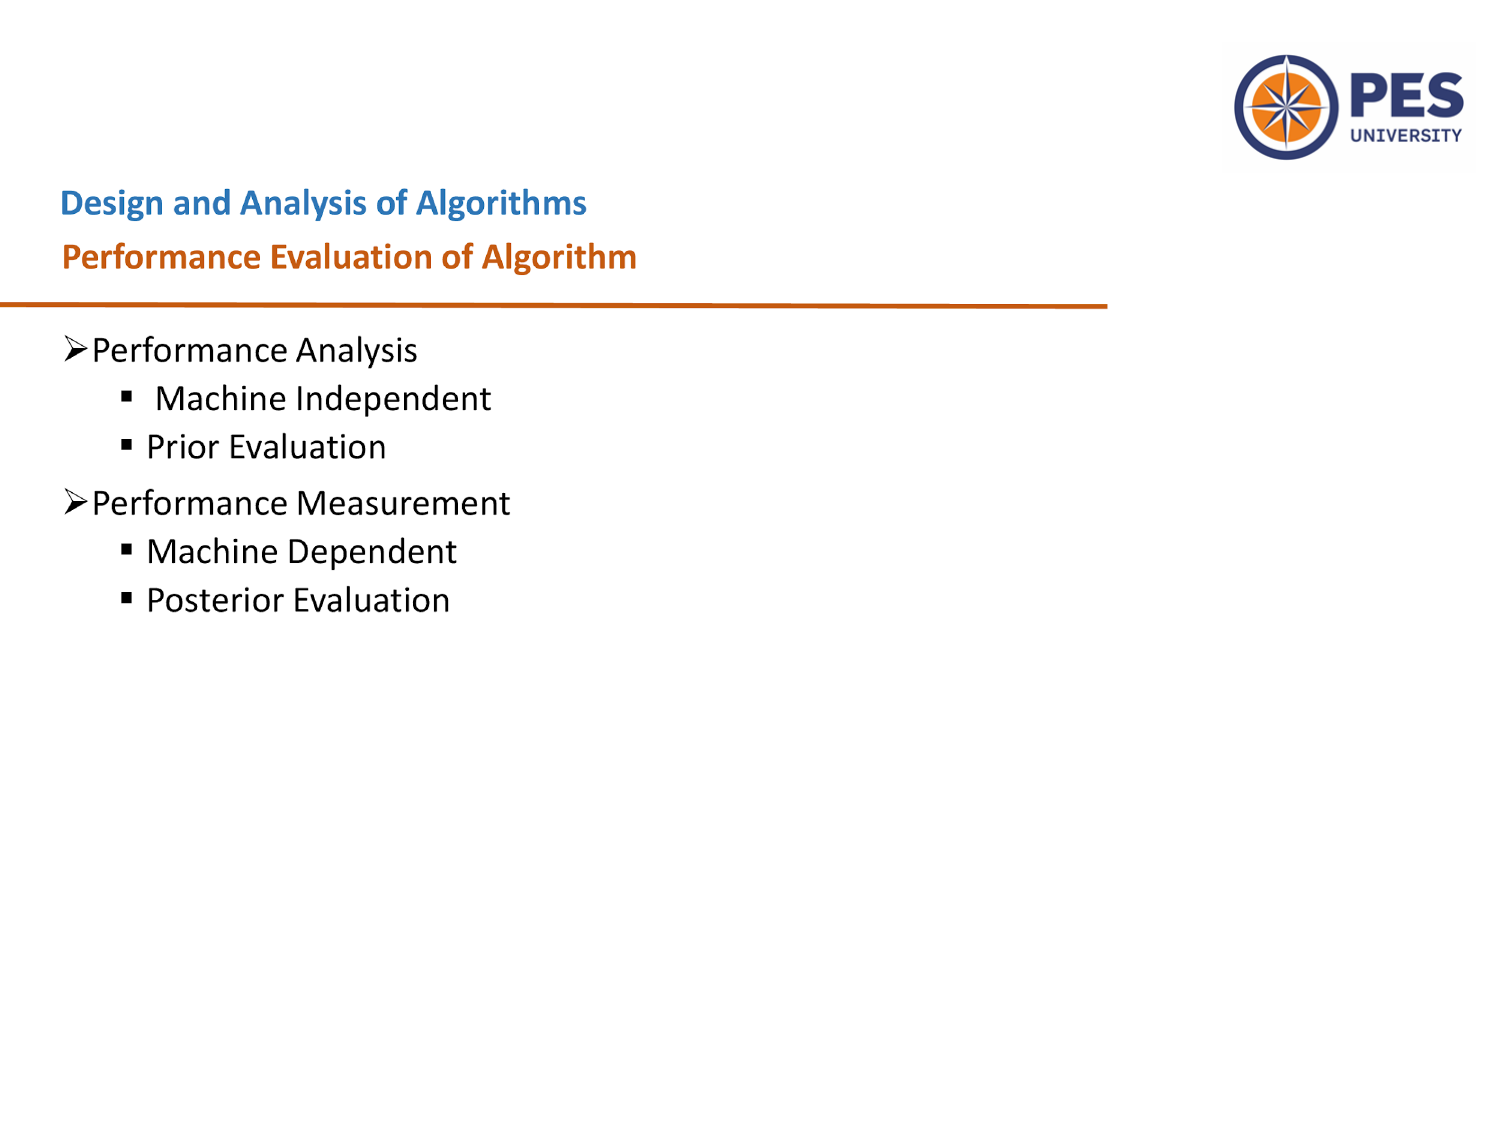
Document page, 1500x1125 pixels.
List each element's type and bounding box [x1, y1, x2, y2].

picture [0, 42, 1500, 987]
